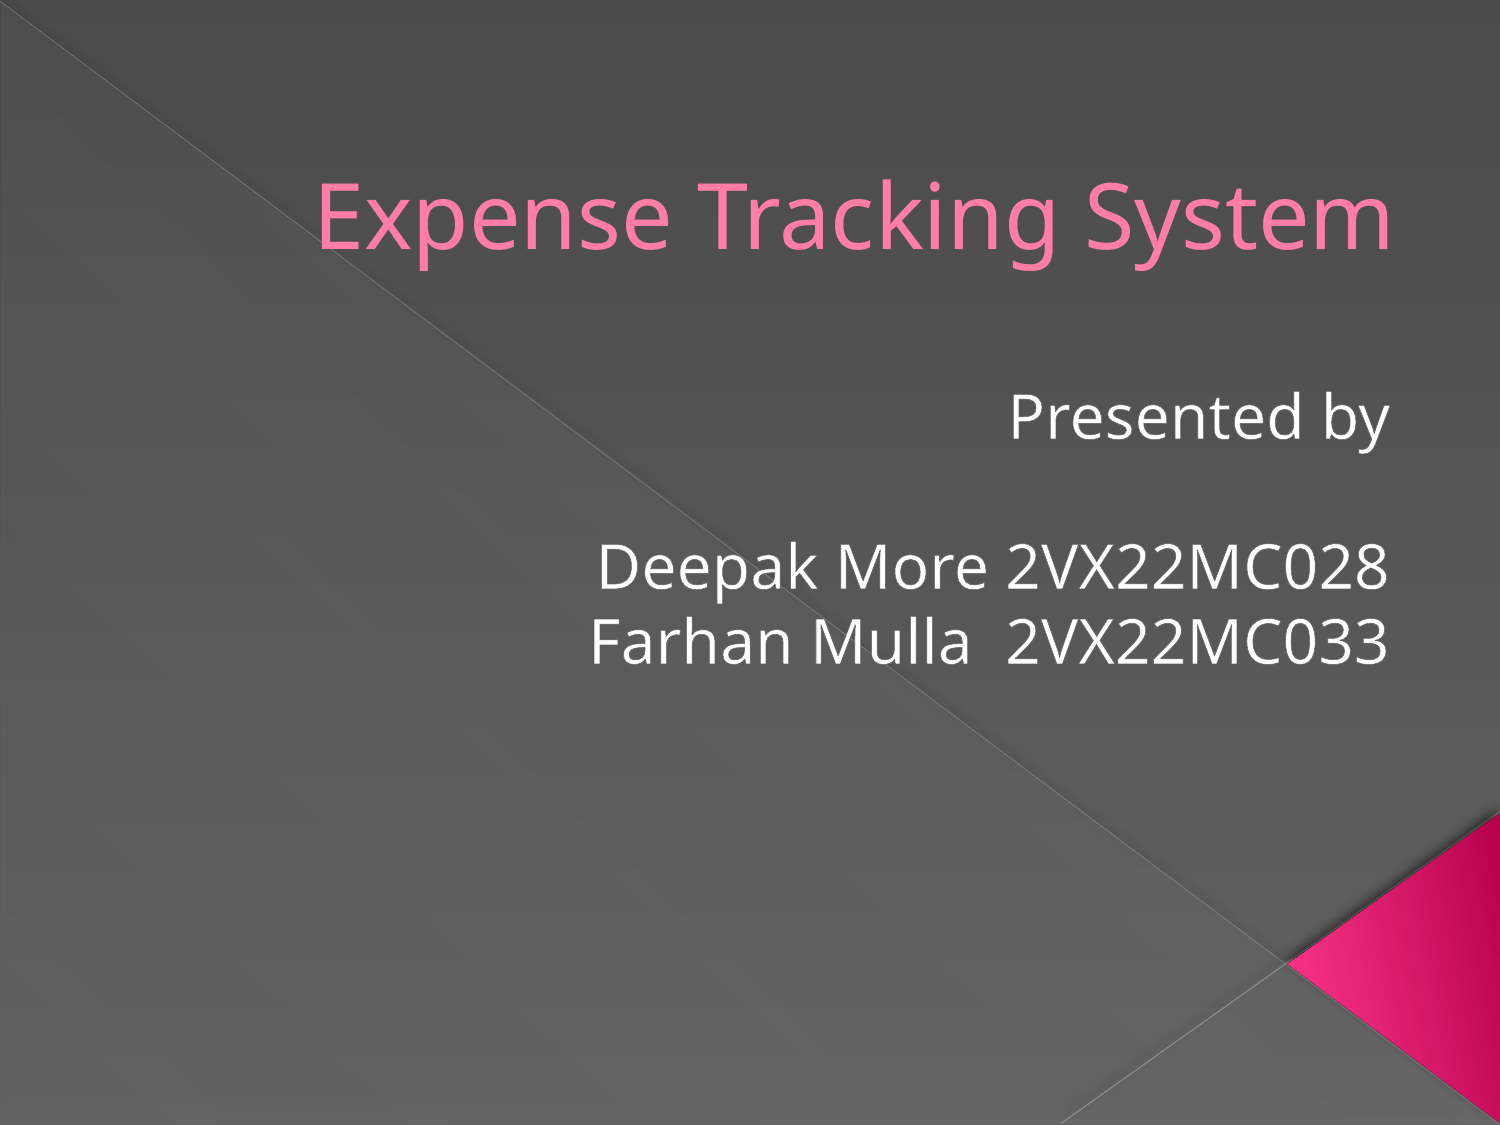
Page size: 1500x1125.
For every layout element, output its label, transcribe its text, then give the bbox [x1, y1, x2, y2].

subtitle Presented by Deepak More 2VX22MC028 Farhan Mulla 2VX22MC033 [88, 369, 1412, 800]
title Expense Tracking System [88, 127, 1412, 275]
